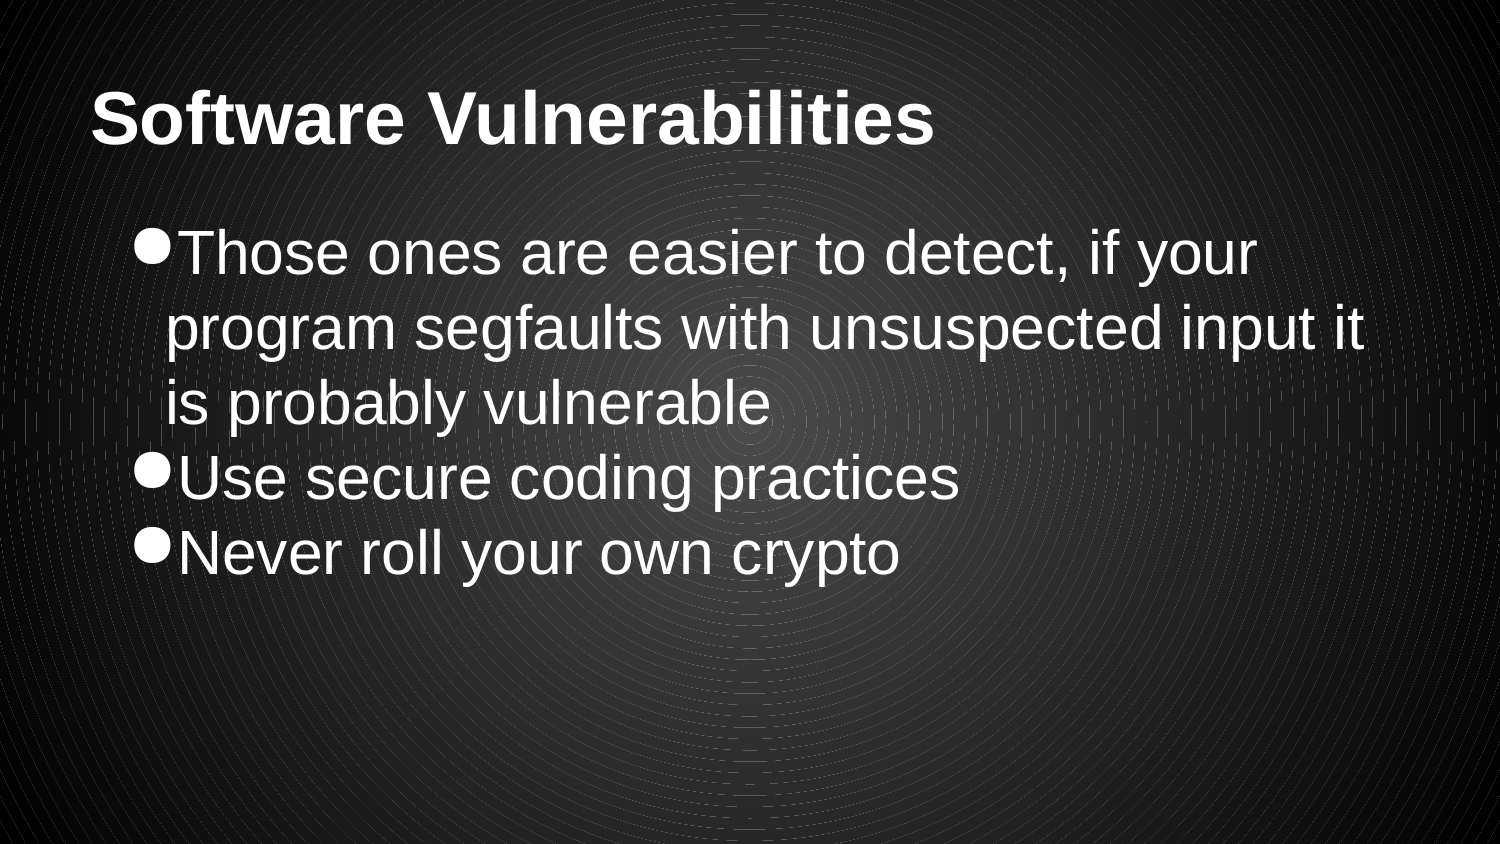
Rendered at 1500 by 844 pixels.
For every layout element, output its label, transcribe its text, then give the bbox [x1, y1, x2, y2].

title Software Vulnerabilities [75, 33, 1425, 175]
list Those ones are easier to detect, if your program segfaults with unsuspected input it is probably vulnerable Use secure coding practices Never roll your own crypto [75, 196, 1425, 808]
